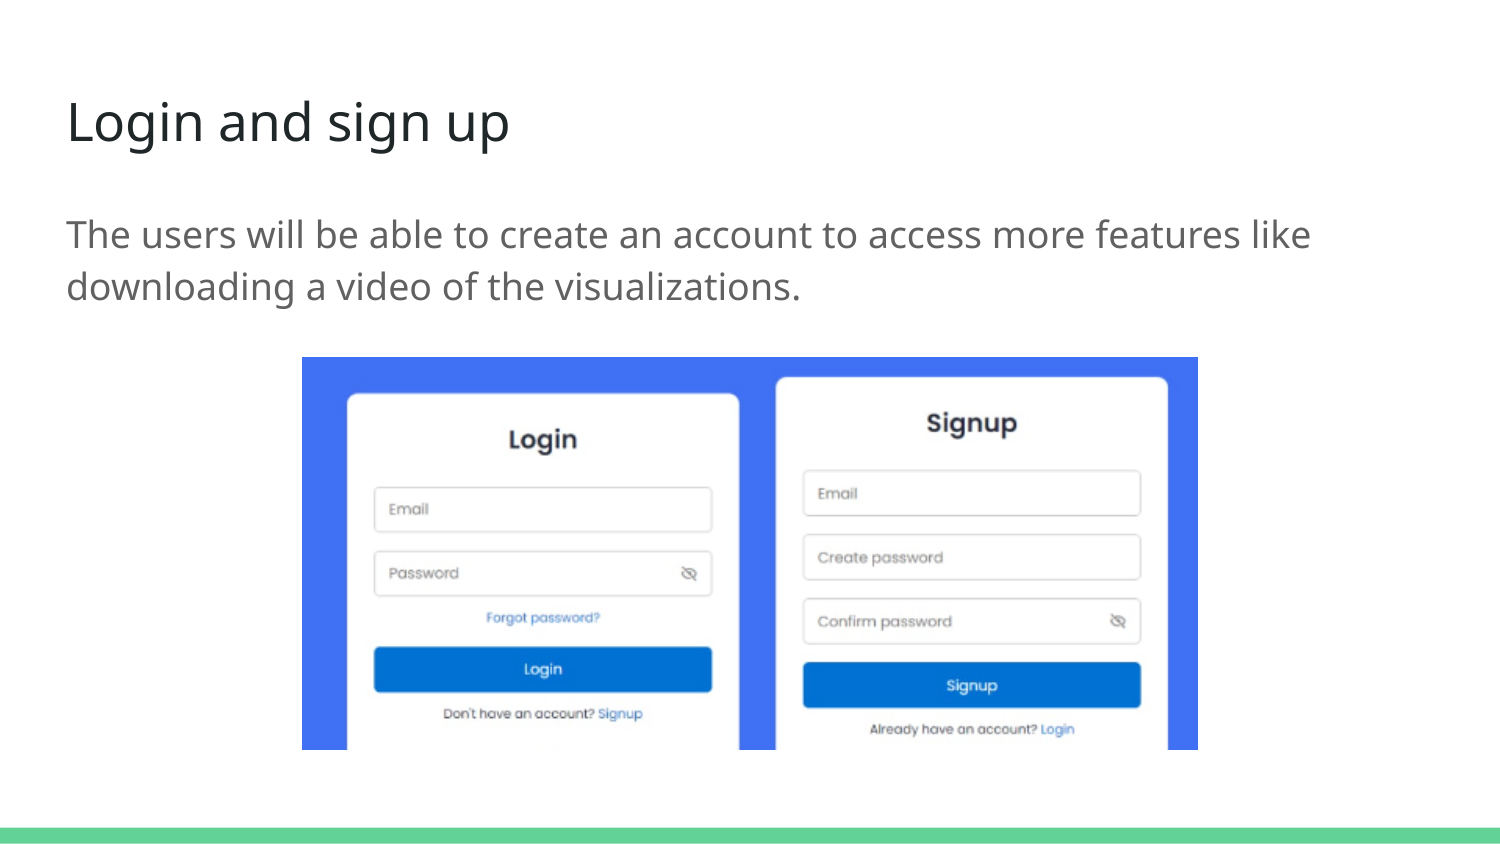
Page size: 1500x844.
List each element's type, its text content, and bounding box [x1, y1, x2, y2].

title Login and sign up [51, 72, 1449, 167]
list The users will be able to create an account to access more features like downloading a video of the visualizations. [51, 189, 1449, 750]
picture [302, 357, 1198, 750]
